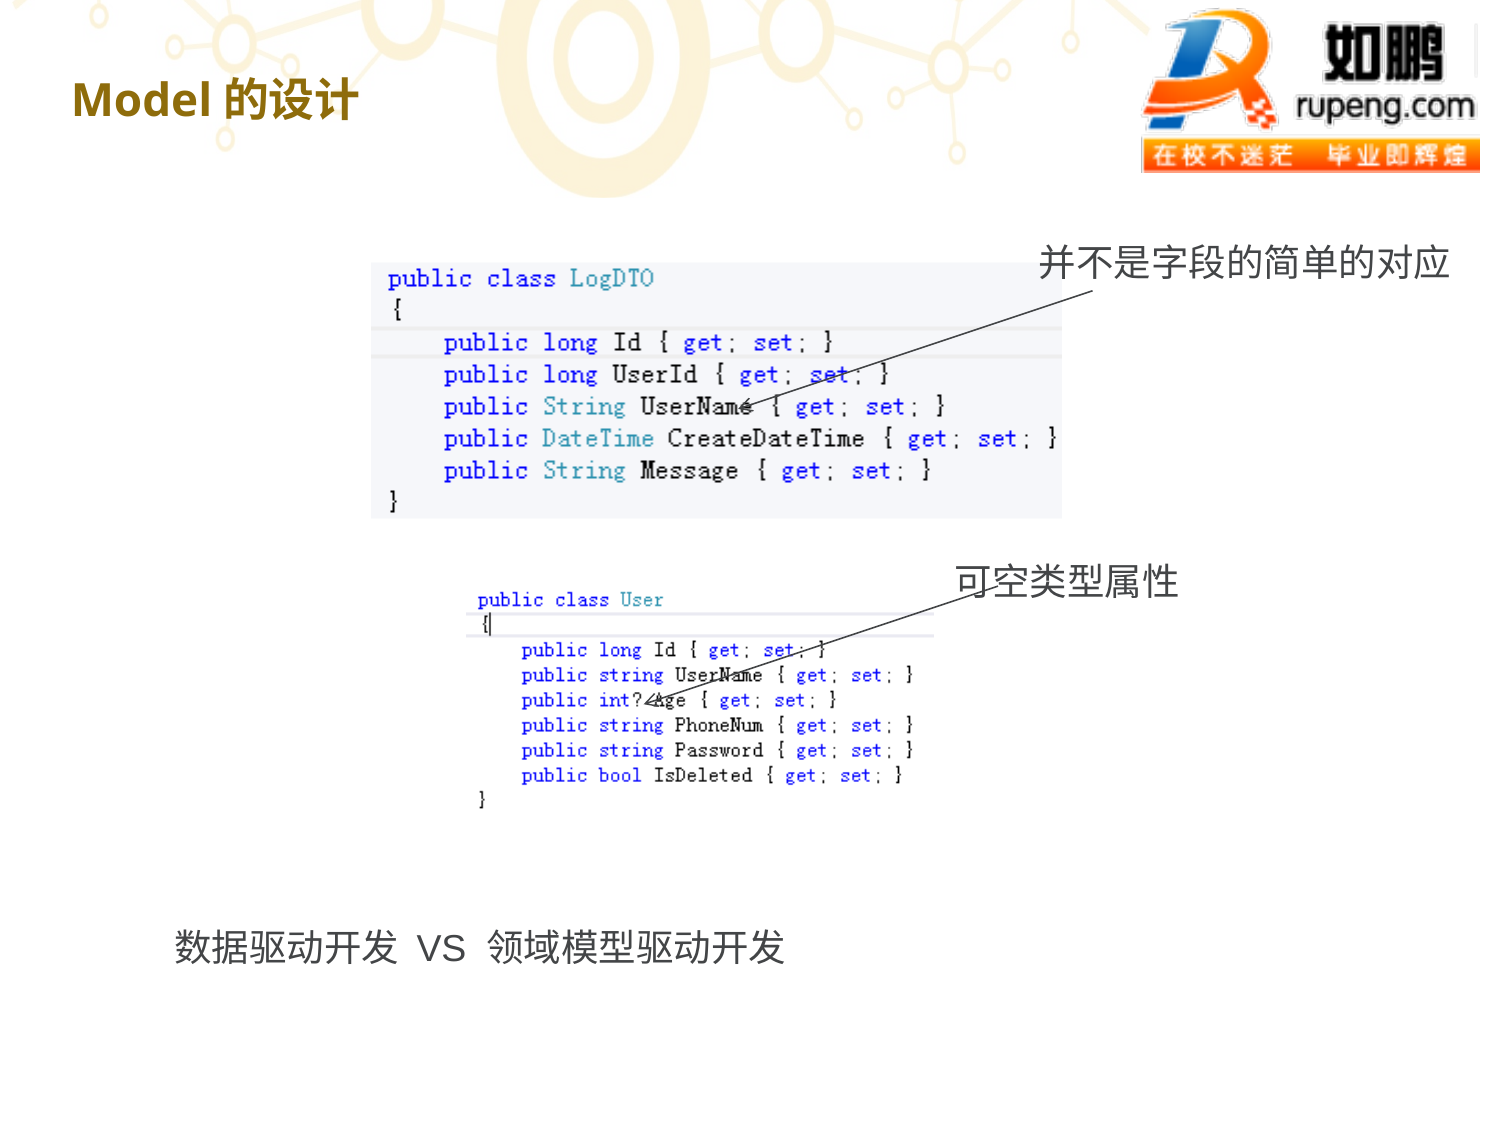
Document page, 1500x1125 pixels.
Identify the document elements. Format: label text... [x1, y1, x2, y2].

picture [1140, 7, 1480, 173]
picture [466, 585, 934, 818]
text_box 并不是字段的简单的对应 [1023, 231, 1467, 292]
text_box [737, 290, 1093, 410]
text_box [643, 585, 999, 705]
title Model的设计 [55, 45, 975, 158]
text_box 可空类型属性 [940, 550, 1195, 611]
text_box 数据驱动开发 VS 领域模型驱动开发 [159, 916, 869, 977]
picture [371, 255, 1062, 528]
